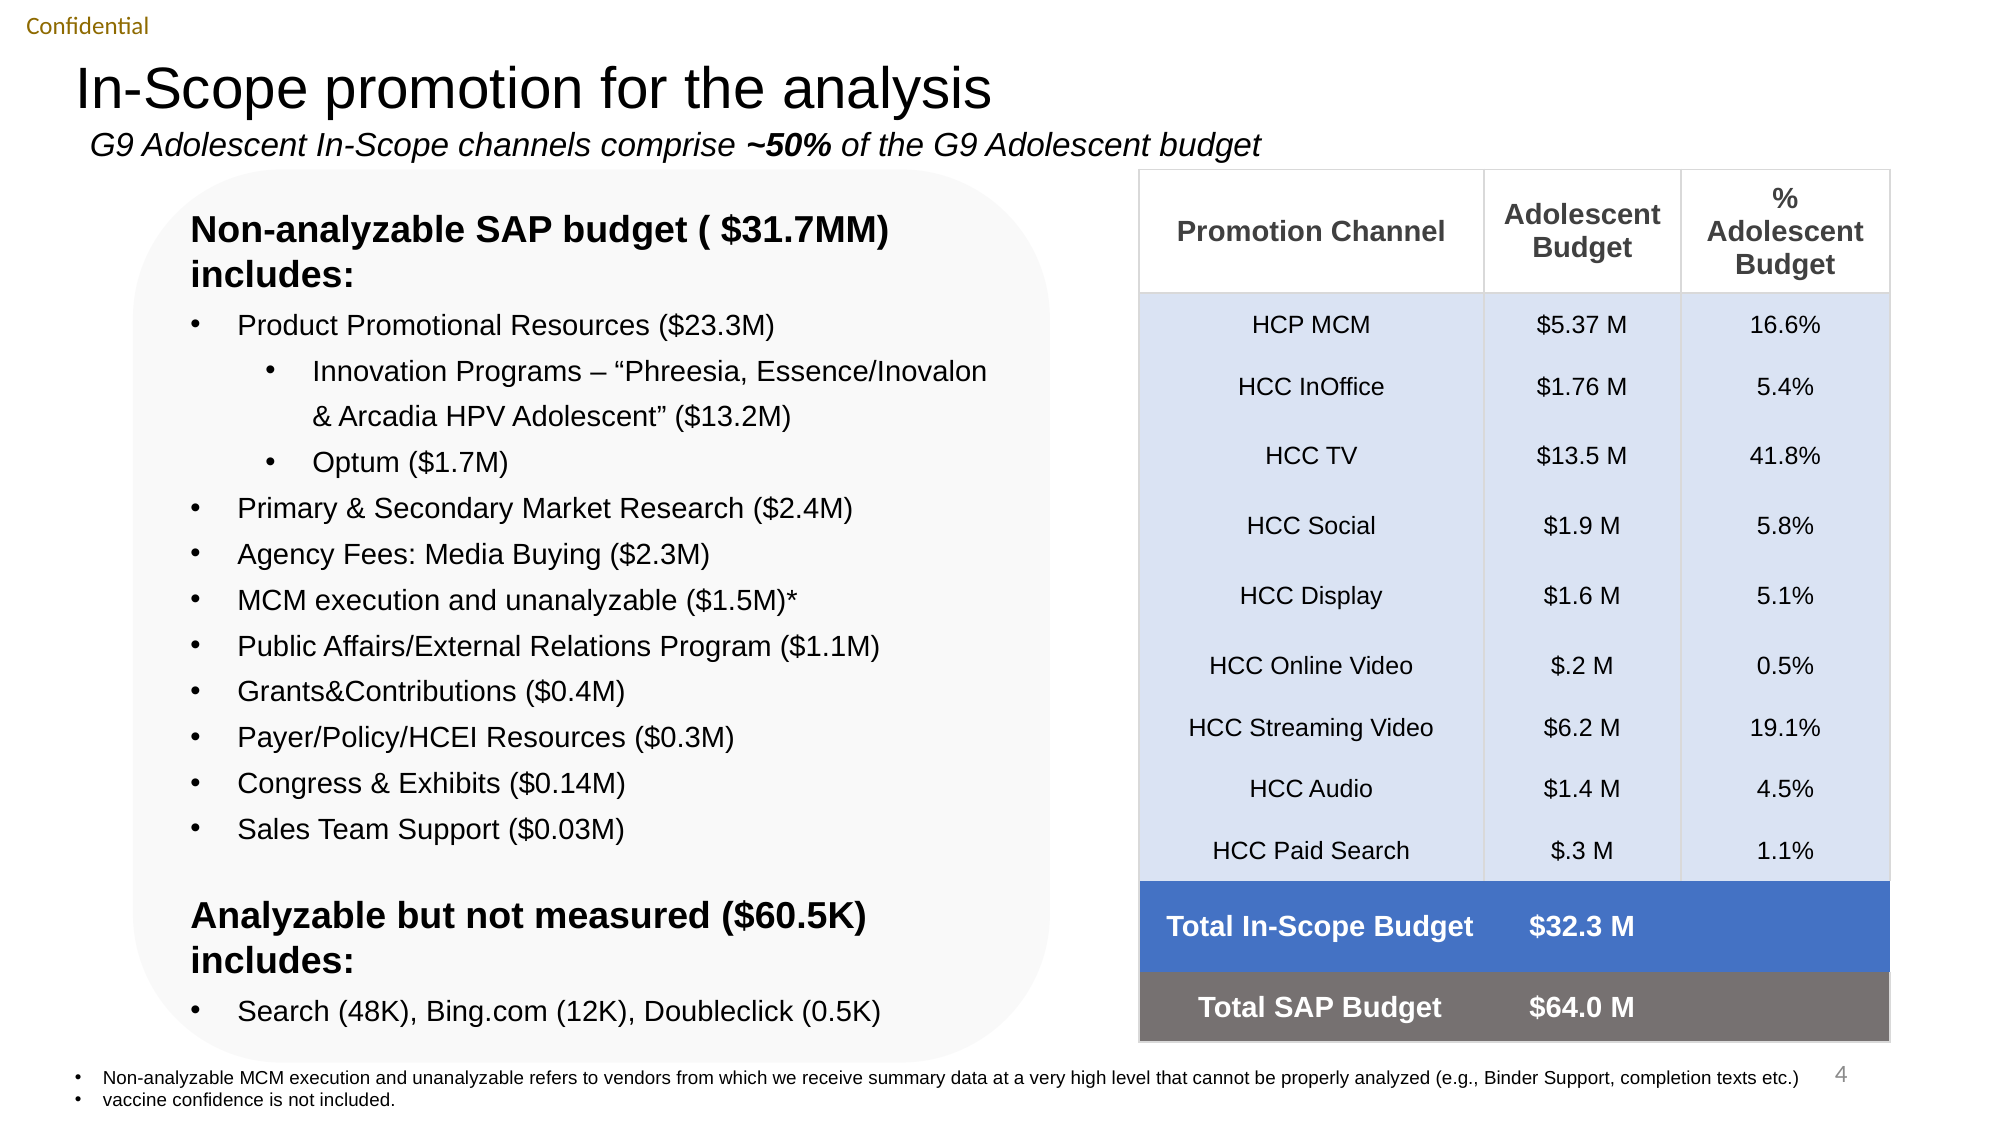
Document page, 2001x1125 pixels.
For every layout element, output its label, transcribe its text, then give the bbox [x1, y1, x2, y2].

table_cell $32.3 M [1484, 881, 1681, 972]
table_cell HCC Audio [1140, 758, 1483, 819]
table_cell HCC InOffice [1140, 355, 1483, 416]
table_cell $64.0 M [1484, 972, 1681, 1041]
table_cell 5.8% [1682, 495, 1889, 556]
slide_number 4 [1412, 1042, 1863, 1103]
table_cell 5.1% [1682, 556, 1889, 634]
table_cell $6.2 M [1485, 696, 1680, 758]
table_cell $.3 M [1485, 819, 1680, 881]
table_cell $.2 M [1485, 634, 1680, 696]
table_cell $1.76 M [1485, 355, 1680, 416]
table_cell $1.9 M [1485, 495, 1680, 556]
table_header Adolescent Budget [1485, 171, 1680, 292]
table_cell Total In-Scope Budget [1140, 881, 1484, 972]
table_cell $1.4 M [1485, 758, 1680, 819]
table_cell Total SAP Budget [1140, 972, 1484, 1041]
table_cell HCC TV [1140, 416, 1483, 495]
table_cell HCP MCM [1140, 294, 1483, 355]
table_cell $13.5 M [1485, 416, 1680, 495]
table_cell $1.6 M [1485, 556, 1680, 634]
table_cell $5.37 M [1485, 294, 1680, 355]
table_cell HCC Social [1140, 495, 1483, 556]
table_cell HCC Online Video [1140, 634, 1483, 696]
table_cell HCC Paid Search [1140, 819, 1483, 881]
table_cell HCC Display [1140, 556, 1483, 634]
table_header % Adolescent Budget [1682, 170, 1889, 292]
table_cell 19.1% [1682, 696, 1889, 758]
text_box G9 Adolescent In-Scope channels comprise ~50% of the G9 Adolescent budget [74, 116, 1875, 171]
title In-Scope promotion for the analysis [60, 60, 1860, 120]
table_cell [1681, 972, 1889, 1041]
table_header Promotion Channel [1140, 171, 1483, 292]
table_cell 16.6% [1682, 294, 1889, 355]
table_cell 5.4% [1682, 355, 1889, 416]
table_cell 4.5% [1682, 758, 1889, 819]
table_cell [1681, 881, 1890, 972]
text_box Non-analyzable SAP budget ( $31.7MM) includes: Product Promotional Resources ($23.3M) Innovation Programs – “Phreesia, Essence/Inovalon & Arcadia HPV Adolescent” ($13.2M) Optum ($1.7M) Primary & Secondary Market Research ($2.4M) Agency Fees: Media Buying ($2.3M) MCM execution and unanalyzable ($1.5M)* Public Affairs/External Relations Program ($1.1M) Grants&Contributions ($0.4M) Payer/Policy/HCEI Resources ($0.3M) Congress & Exhibits ($0.14M) Sales Team Support ($0.03M) Analyzable but not measured ($60.5K) includes: Search (48K), Bing.com (12K), Doubleclick (0.5K) [131, 171, 1051, 1058]
text_box Non-analyzable MCM execution and unanalyzable refers to vendors from which we receive summary data at a very high level that cannot be properly analyzed (e.g., Binder Support, completion texts etc.) vaccine confidence is not included. [59, 1058, 1860, 1118]
table_cell 41.8% [1682, 416, 1889, 495]
table_cell 0.5% [1682, 634, 1889, 696]
table_cell 1.1% [1682, 819, 1889, 881]
table_cell HCC Streaming Video [1140, 696, 1483, 758]
